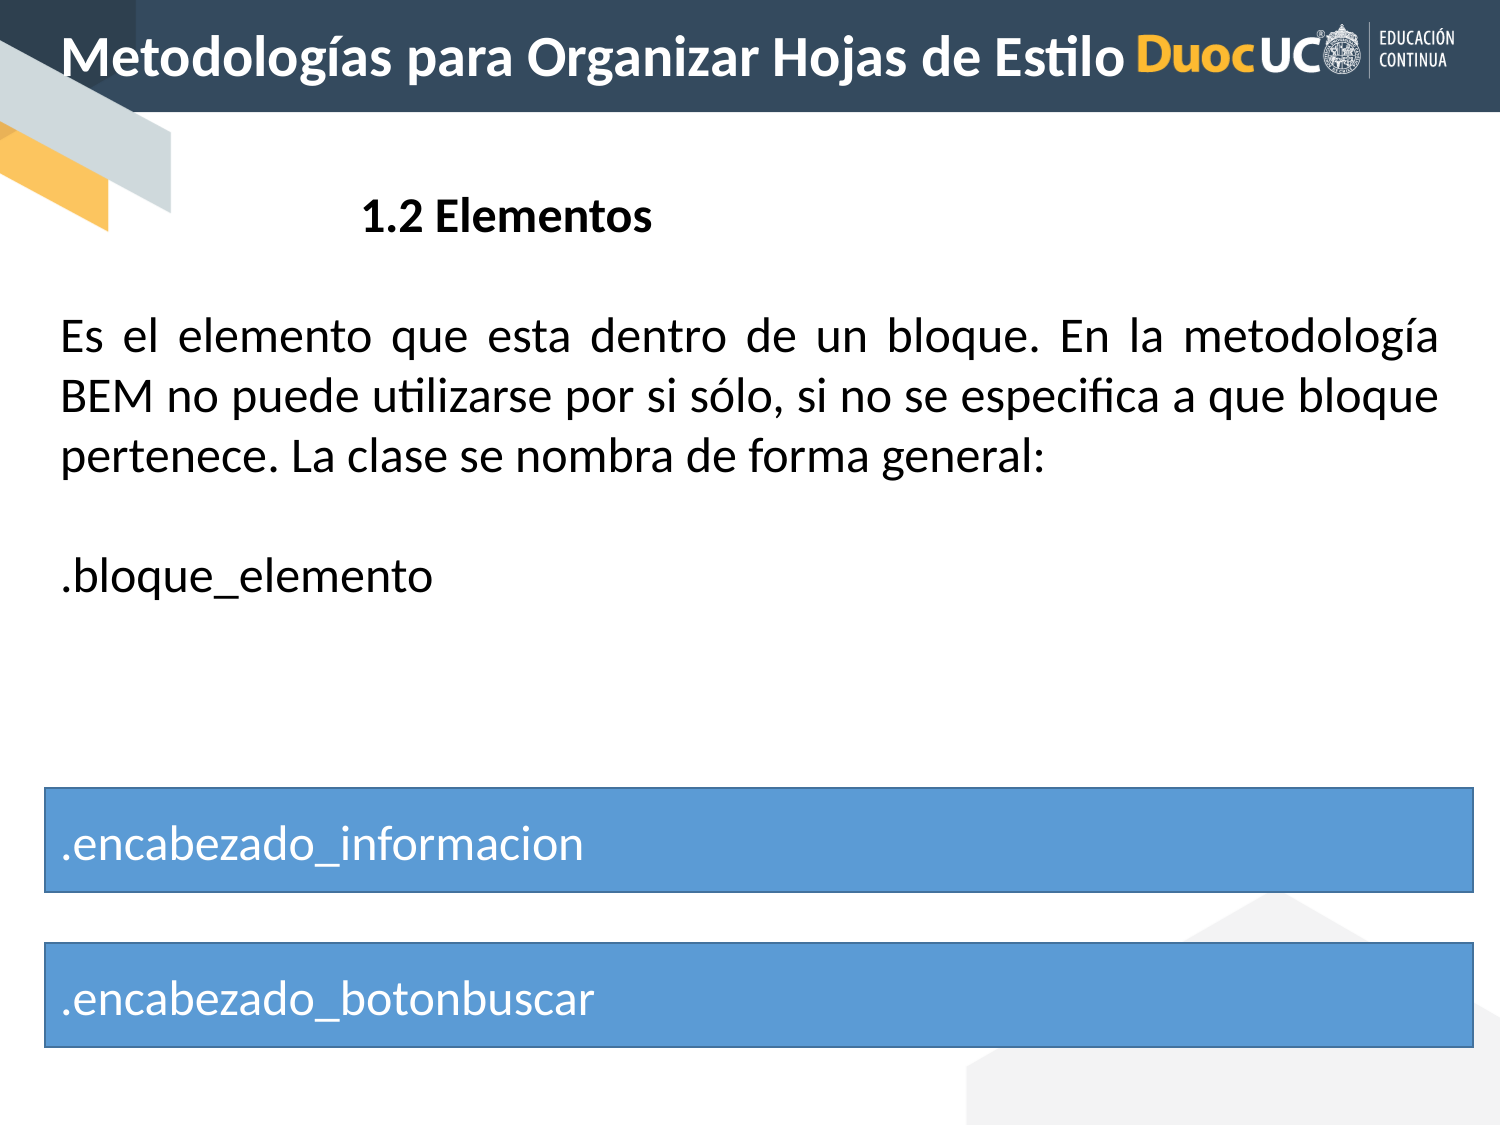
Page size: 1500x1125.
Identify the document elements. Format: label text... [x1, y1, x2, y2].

text_box .encabezado_botonbuscar [44, 942, 1474, 1048]
picture [0, 0, 1500, 1125]
text_box 1.2 Elementos Es el elemento que esta dentro de un bloque. En la metodología BEM no puede utilizarse por si sólo, si no se especifica a que bloque pertenece. La clase se nombra de forma general: .bloque_elemento [45, 175, 1455, 610]
text_box .encabezado_informacion [44, 787, 1474, 893]
text_box Metodologías para Organizar Hojas de Estilo [45, 11, 1164, 96]
